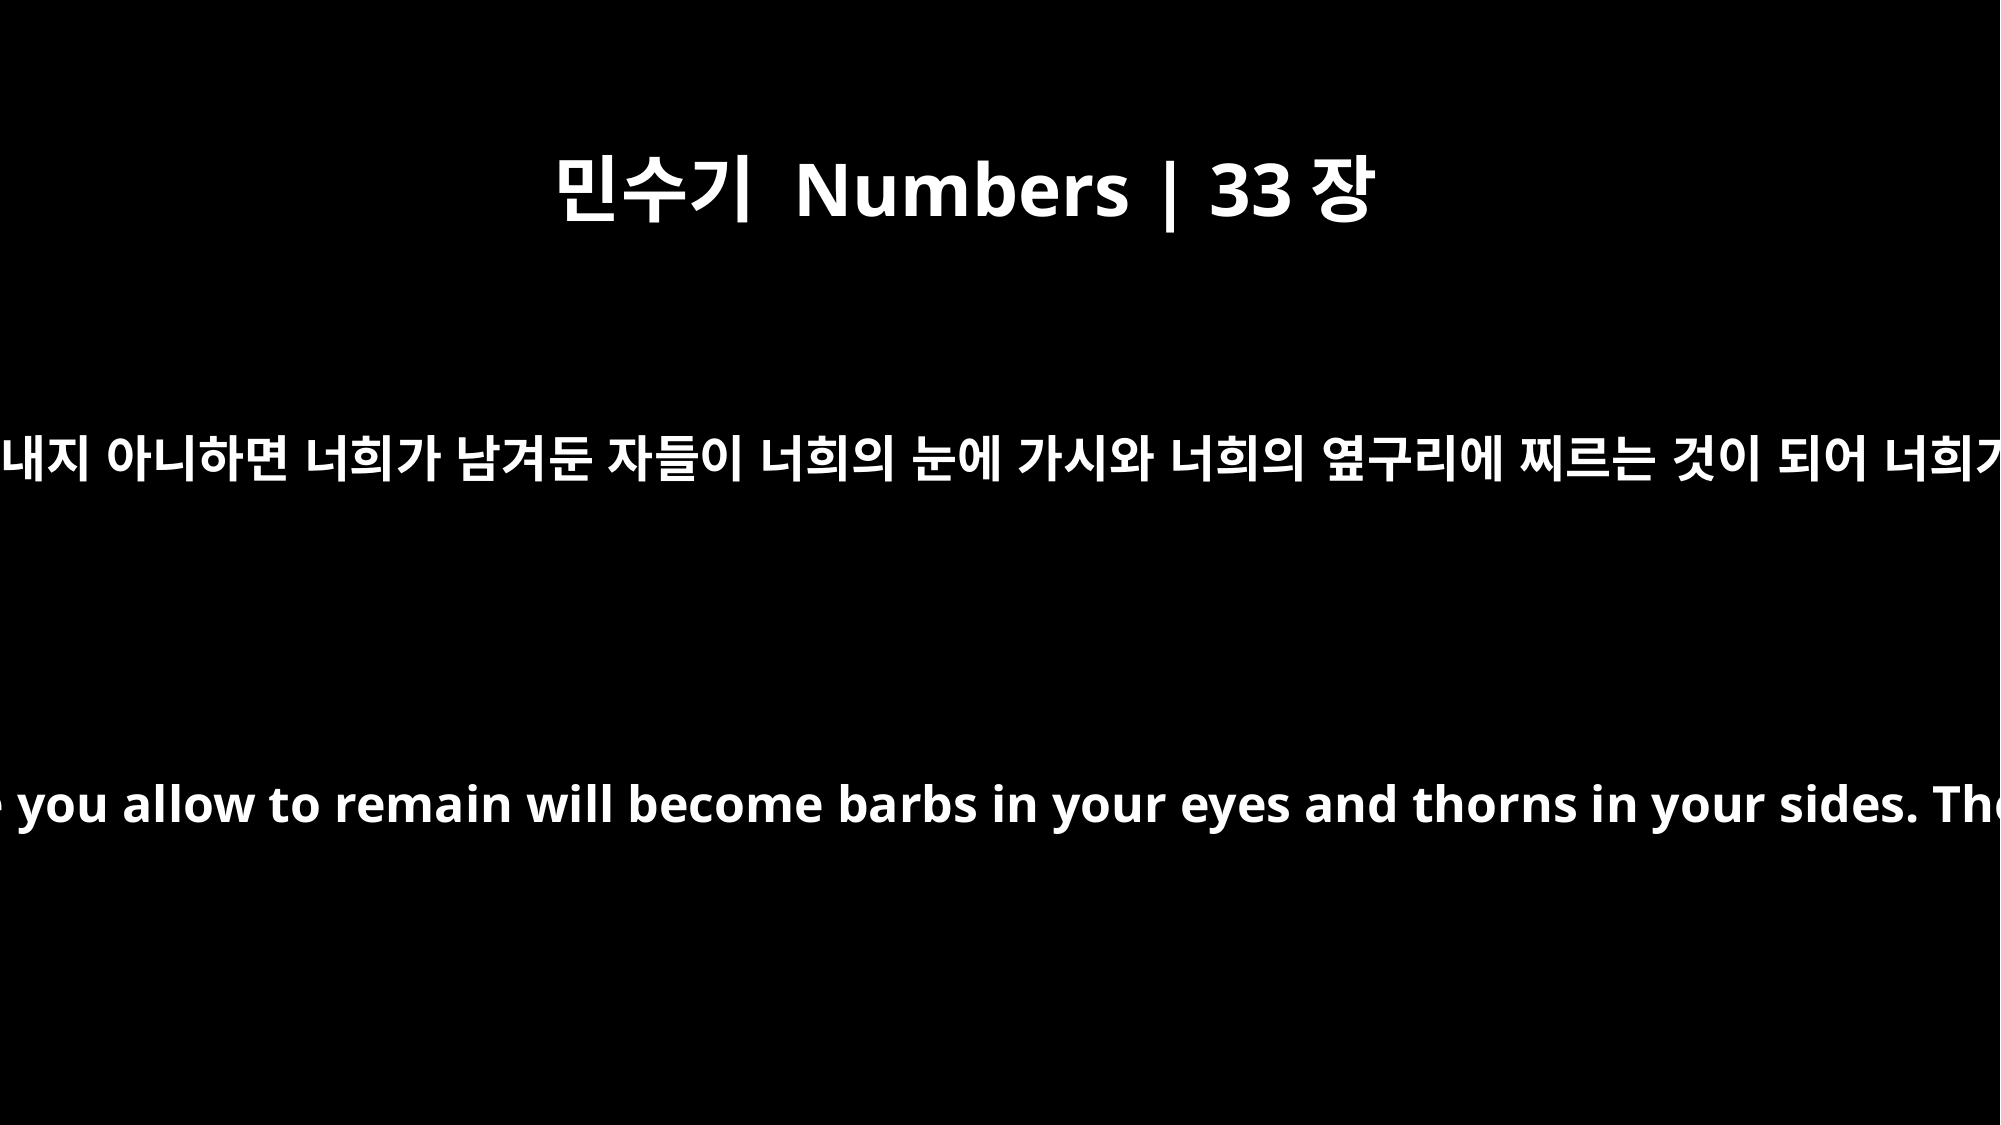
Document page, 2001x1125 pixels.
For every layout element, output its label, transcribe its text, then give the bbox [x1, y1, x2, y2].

text_box "`But if you do not drive out the inhabitants of the land, those you allow to remain will become barbs in your eyes and thorns in your sides. They will give you trouble in the land where you will live. [0, 764, 2000, 840]
text_box 55 너희가 만일 그 땅의 원주민을 너희 앞에서 몰아내지 아니하면 너희가 남겨둔 자들이 너희의 눈에 가시와 너희의 옆구리에 찌르는 것이 되어 너희가 거주하는 땅에서 너희를 괴롭게 할 것이요 [0, 359, 2000, 495]
text_box 민수기 Numbers | 33장 [538, 136, 1393, 239]
